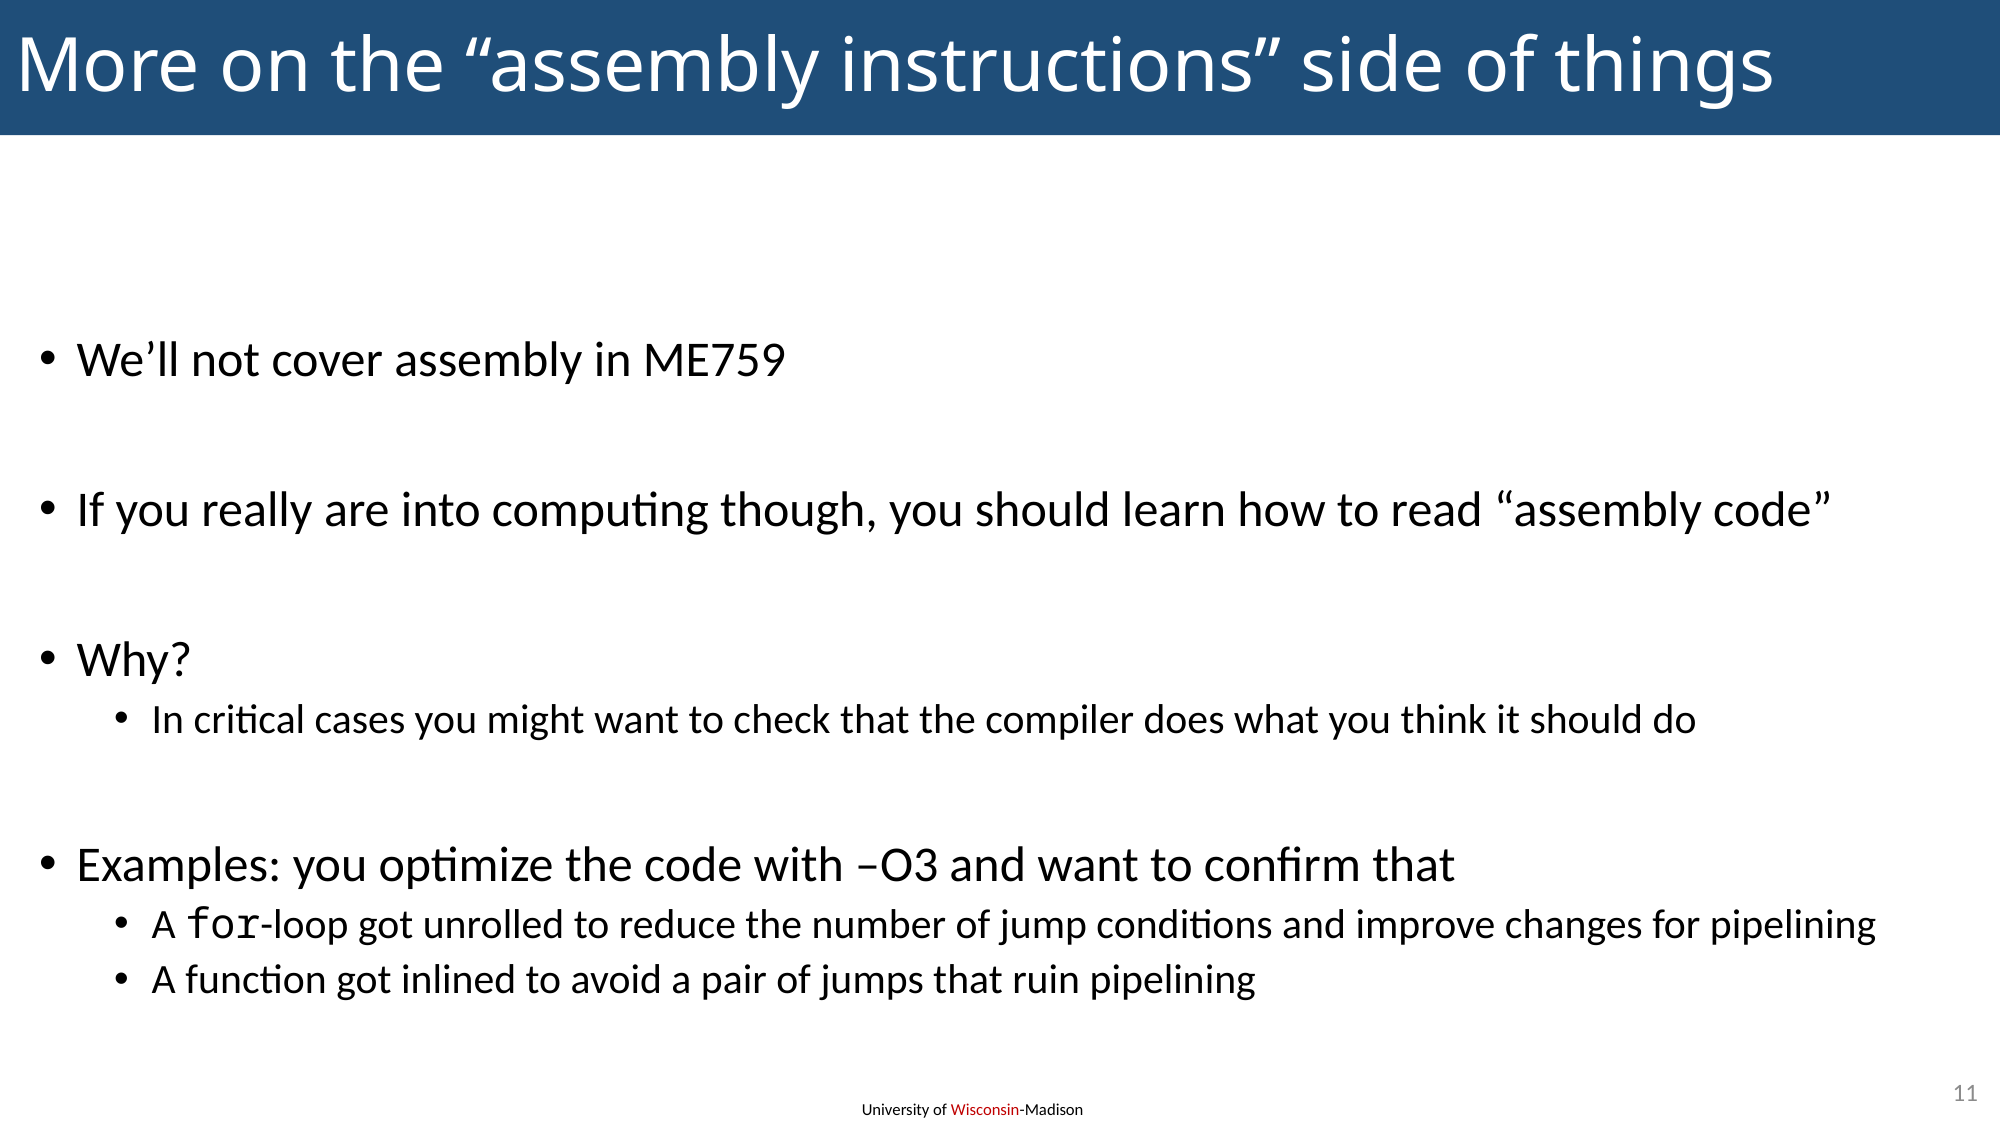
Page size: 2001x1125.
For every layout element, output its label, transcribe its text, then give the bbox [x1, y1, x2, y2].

list We’ll not cover assembly in ME759 If you really are into computing though, you should learn how to read “assembly code” Why? In critical cases you might want to check that the compiler does what you think it should do Examples: you optimize the code with –O3 and want to confirm that A for-loop got unrolled to reduce the number of jump conditions and improve changes for pipelining A function got inlined to avoid a pair of jumps that ruin pipelining [24, 245, 1987, 1055]
title More on the “assembly instructions” side of things [0, 0, 2000, 136]
slide_number 11 [1879, 1069, 1994, 1114]
